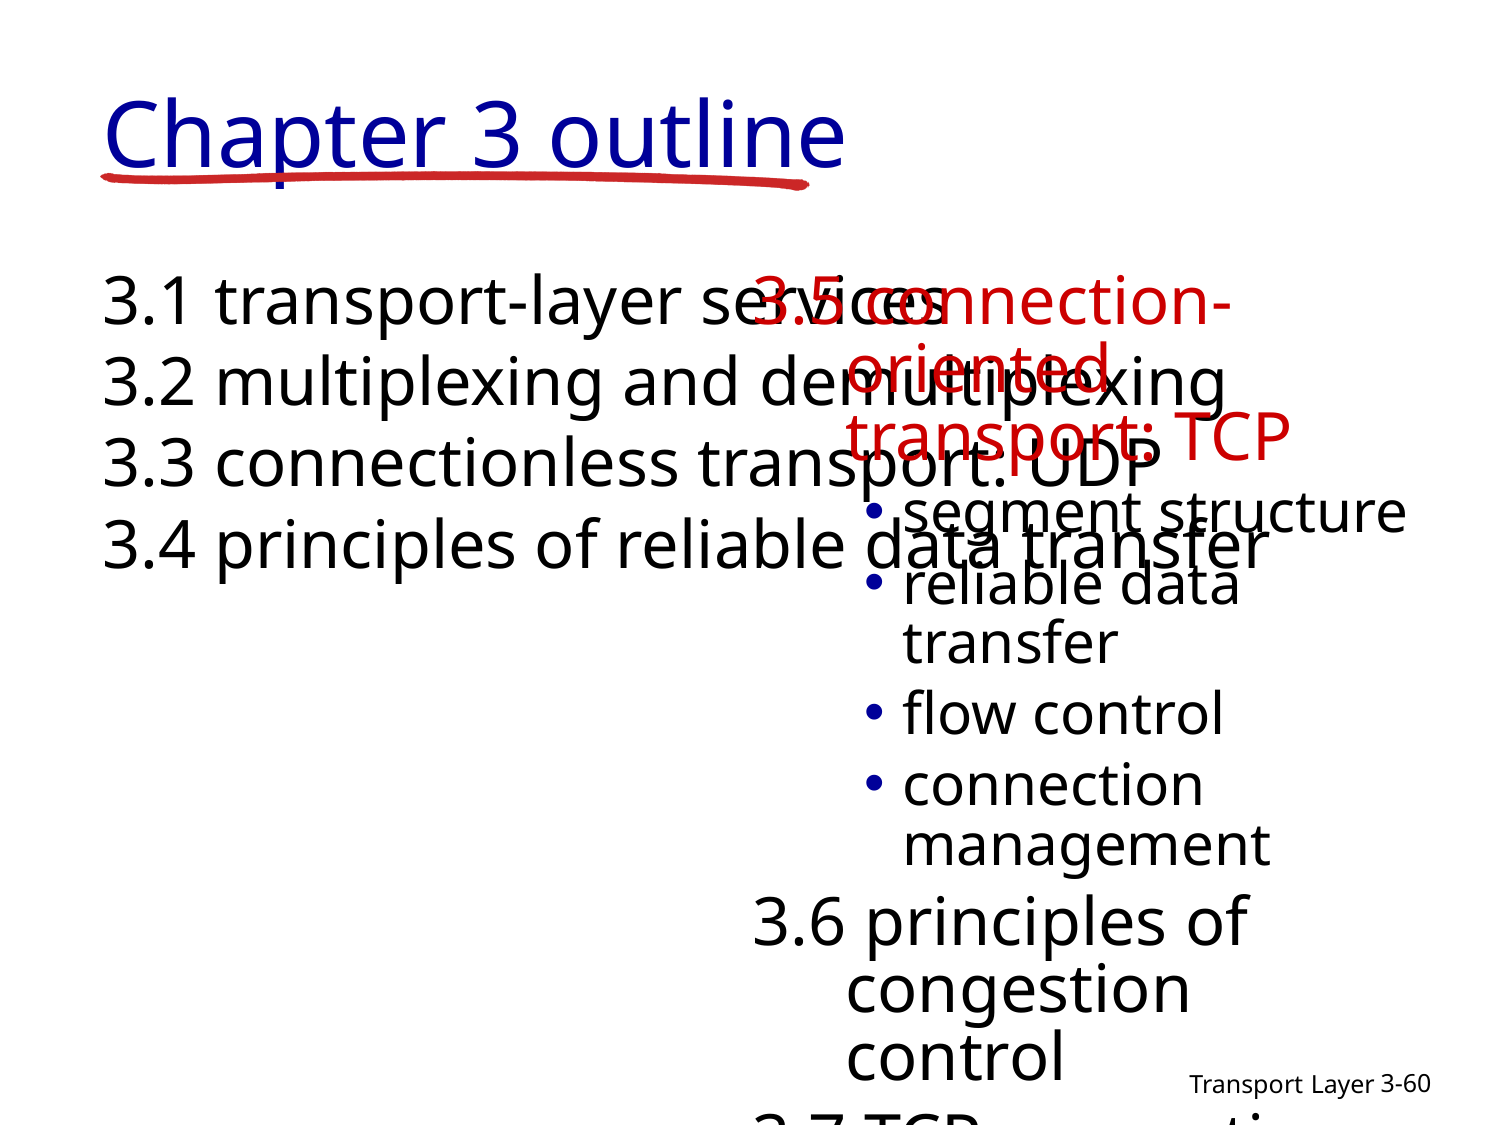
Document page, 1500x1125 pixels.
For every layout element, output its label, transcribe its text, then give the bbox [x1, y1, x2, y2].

title Chapter 3 outline [87, 37, 1363, 225]
footer Transport Layer [914, 1057, 1390, 1105]
slide_number 3-60 [1365, 1060, 1477, 1106]
picture [97, 166, 818, 196]
list 3.1 transport-layer services 3.2 multiplexing and demultiplexing 3.3 connectionless transport: UDP 3.4 principles of reliable data transfer [87, 262, 737, 1025]
list 3.5 connection-oriented transport: TCP segment structure reliable data transfer flow control connection management 3.6 principles of congestion control 3.7 TCP congestion control [737, 262, 1435, 1025]
